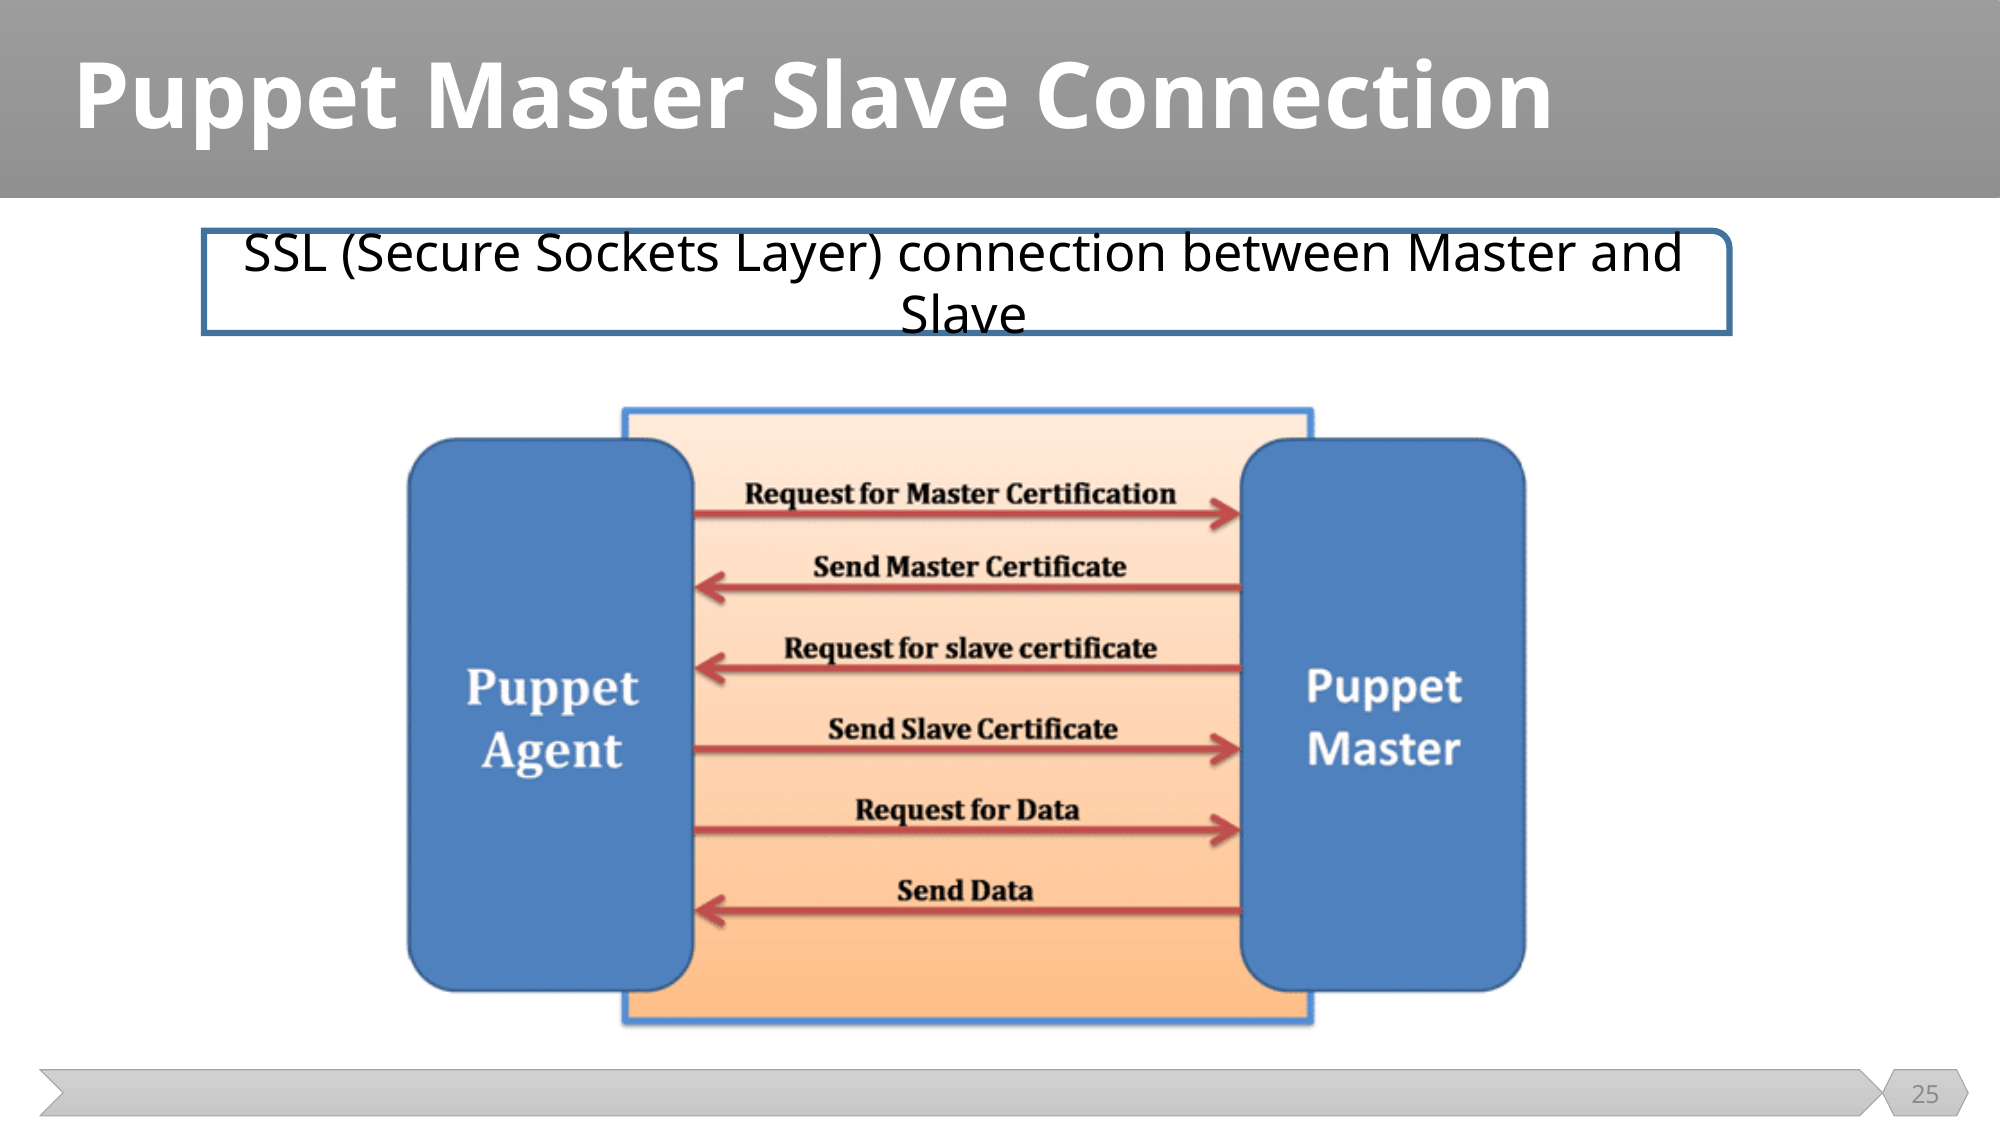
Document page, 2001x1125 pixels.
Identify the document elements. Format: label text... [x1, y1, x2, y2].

picture [403, 400, 1531, 1037]
slide_number 25 [1882, 1065, 1969, 1125]
title Puppet Master Slave Connection [56, 0, 1969, 199]
text_box SSL (Secure Sockets Layer) connection between Master and Slave [202, 229, 1731, 335]
